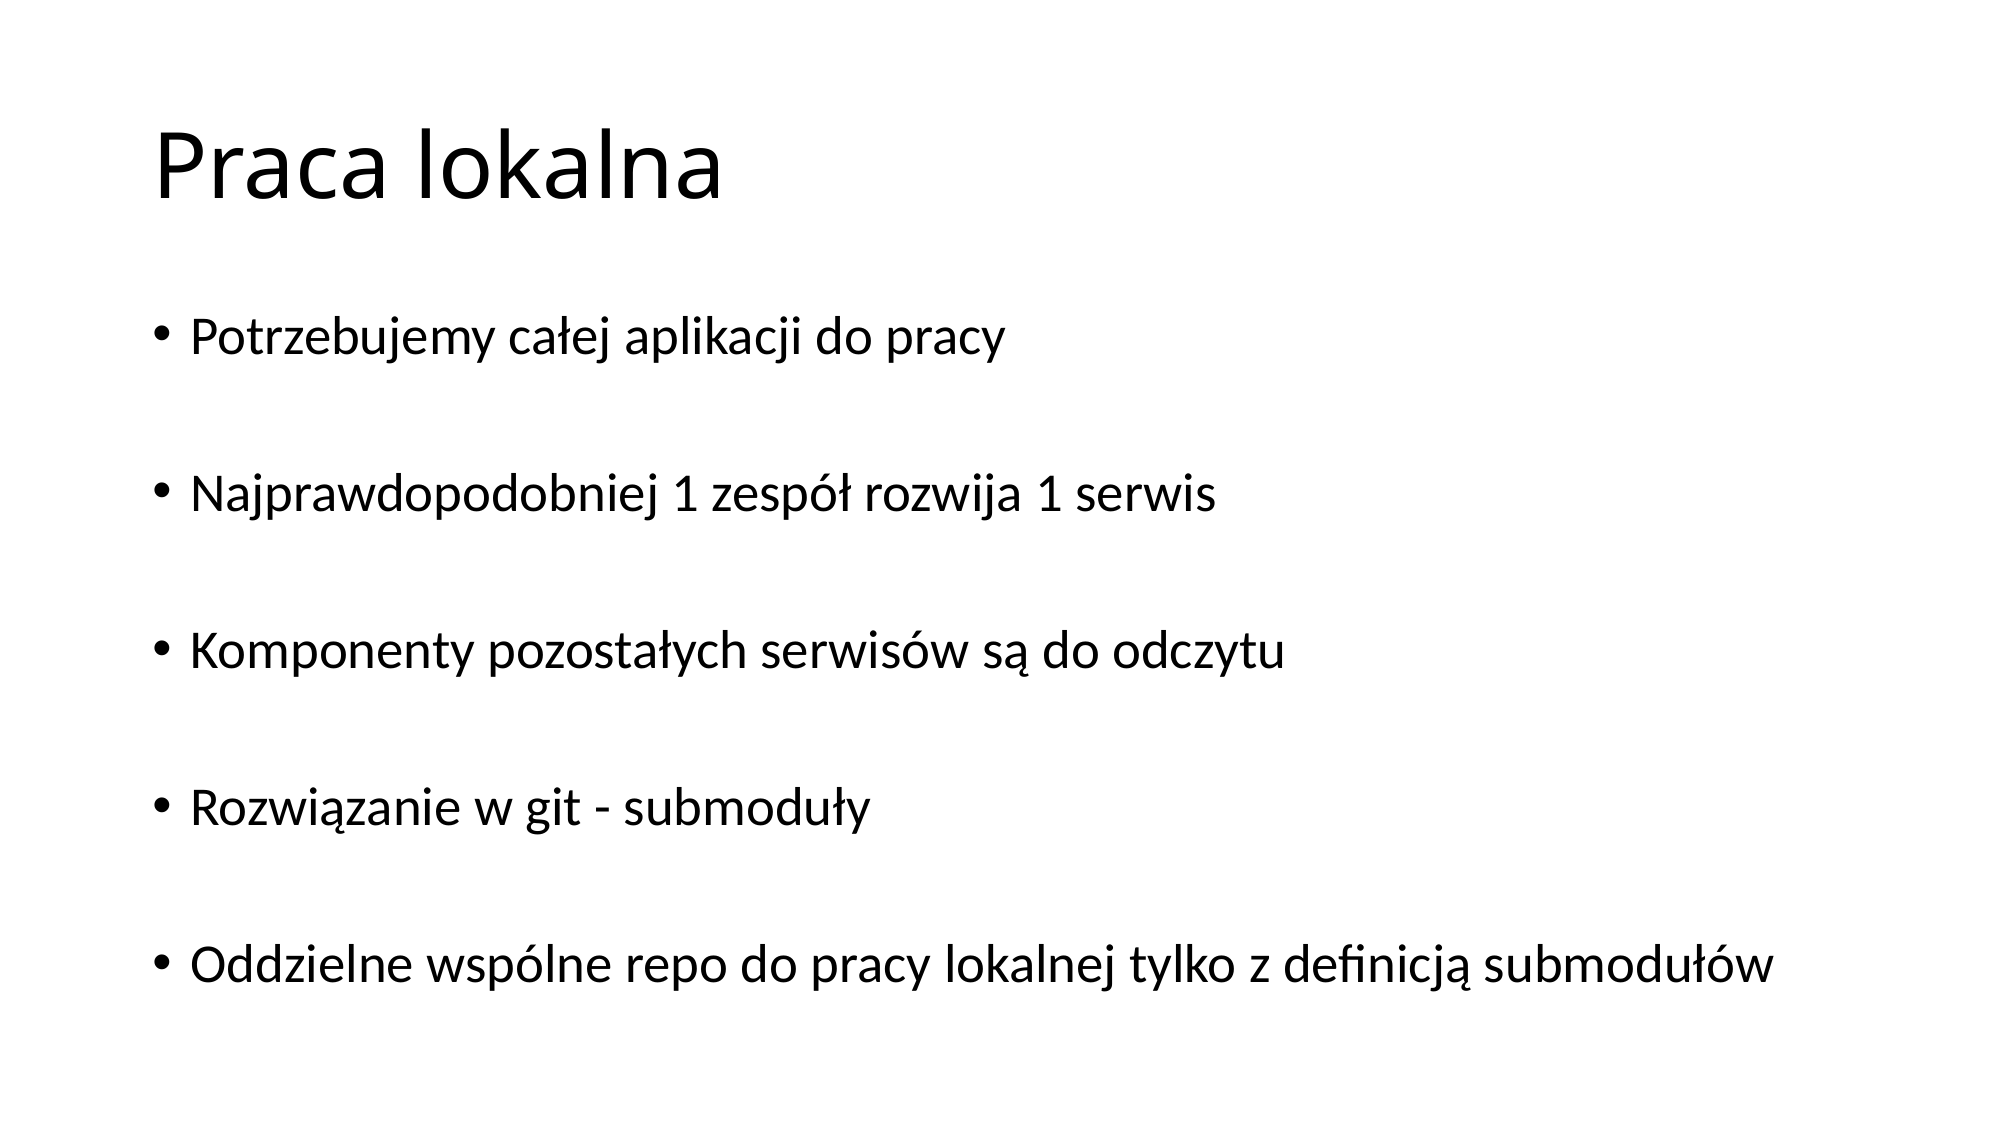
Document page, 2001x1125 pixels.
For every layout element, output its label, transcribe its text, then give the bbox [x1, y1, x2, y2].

list Potrzebujemy całej aplikacji do pracy Najprawdopodobniej 1 zespół rozwija 1 serwis Komponenty pozostałych serwisów są do odczytu Rozwiązanie w git - submoduły Oddzielne wspólne repo do pracy lokalnej tylko z definicją submodułów [137, 299, 1863, 1014]
title Praca lokalna [137, 59, 1863, 278]
